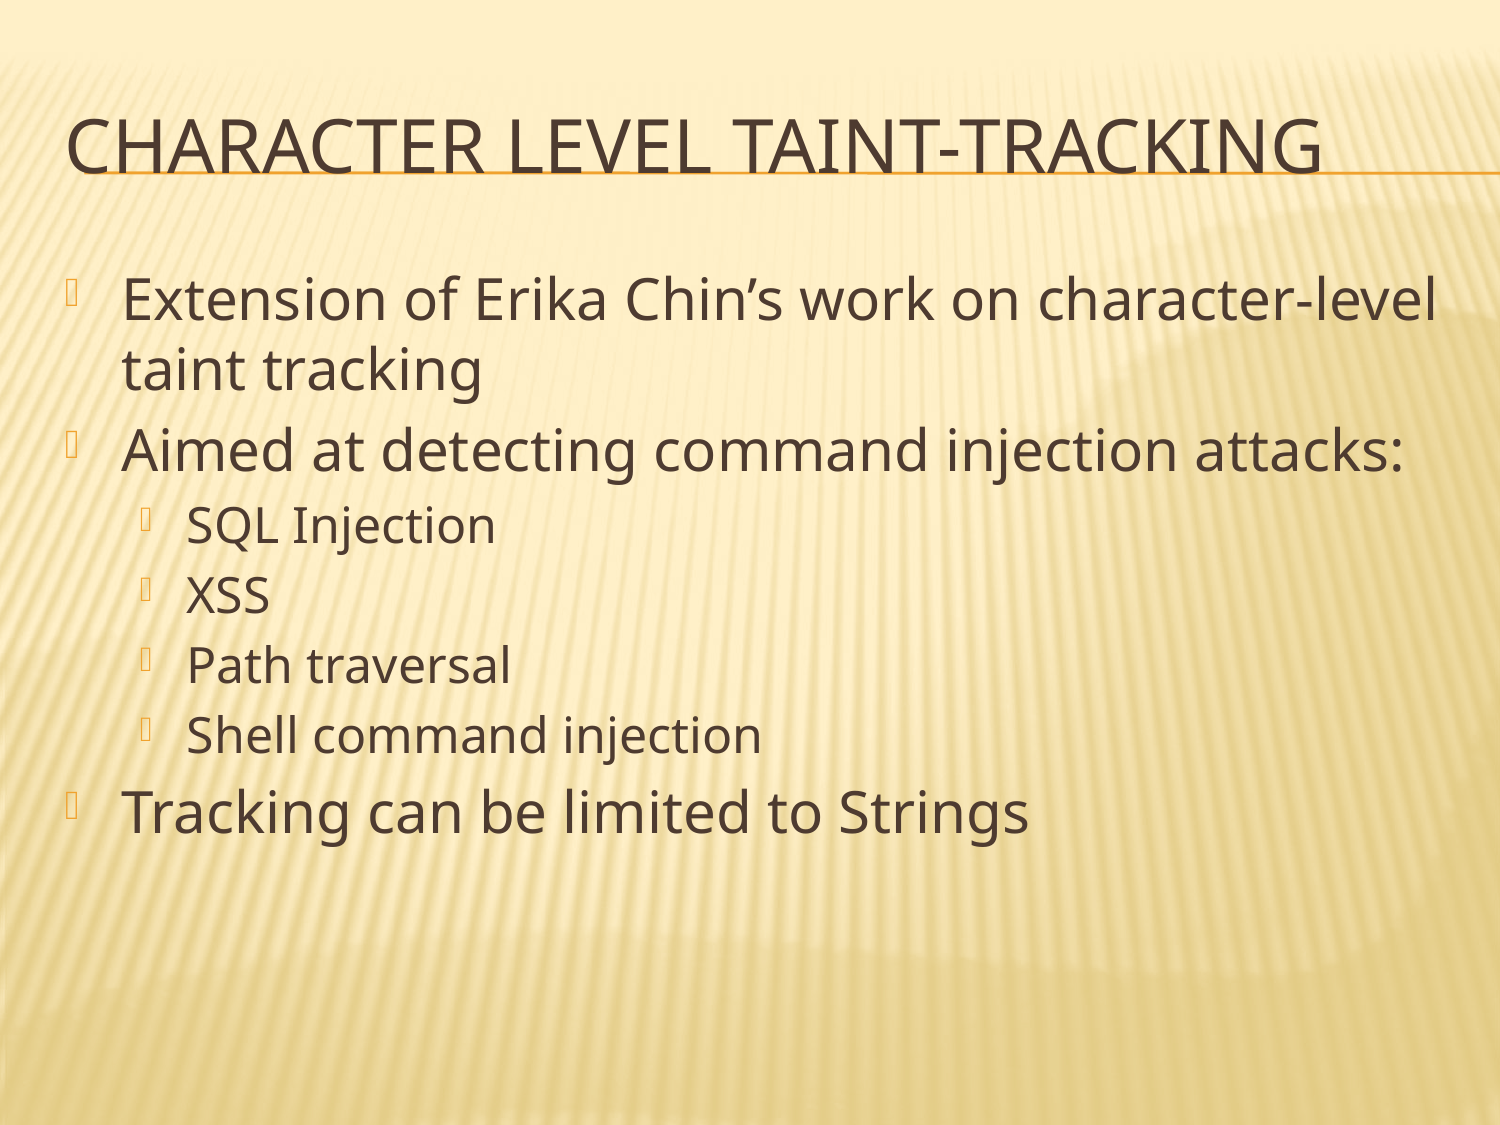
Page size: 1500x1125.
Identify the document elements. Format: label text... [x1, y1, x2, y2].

list Extension of Erika Chin’s work on character-level taint tracking Aimed at detecting command injection attacks: SQL Injection XSS Path traversal Shell command injection Tracking can be limited to Strings [50, 254, 1475, 998]
title Character level taint-tracking [50, 75, 1475, 213]
